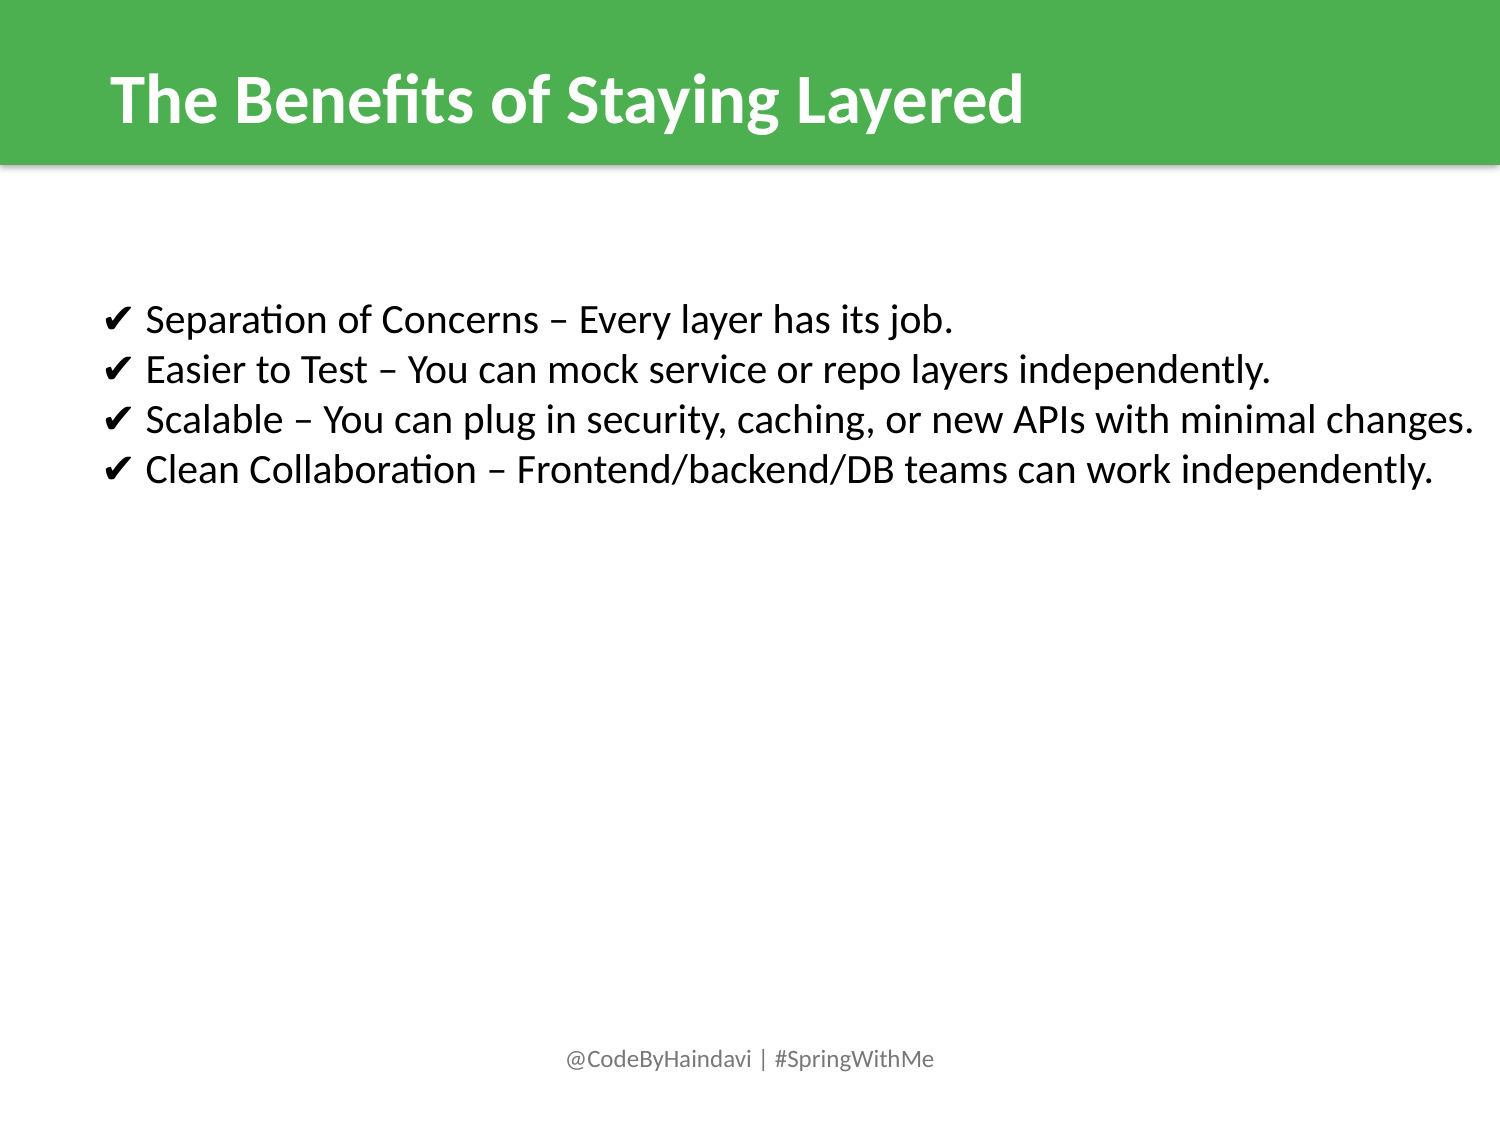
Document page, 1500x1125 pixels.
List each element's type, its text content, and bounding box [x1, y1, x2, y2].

text_box ✔️ Separation of Concerns – Every layer has its job. ✔️ Easier to Test – You can mock service or repo layers independently. ✔️ Scalable – You can plug in security, caching, or new APIs with minimal changes. ✔️ Clean Collaboration – Frontend/backend/DB teams can work independently. [86, 239, 1491, 545]
text_box [0, 0, 1500, 166]
text_box The Benefits of Staying Layered [95, 44, 1042, 145]
text_box @CodeByHaindavi | #SpringWithMe [549, 1035, 950, 1080]
